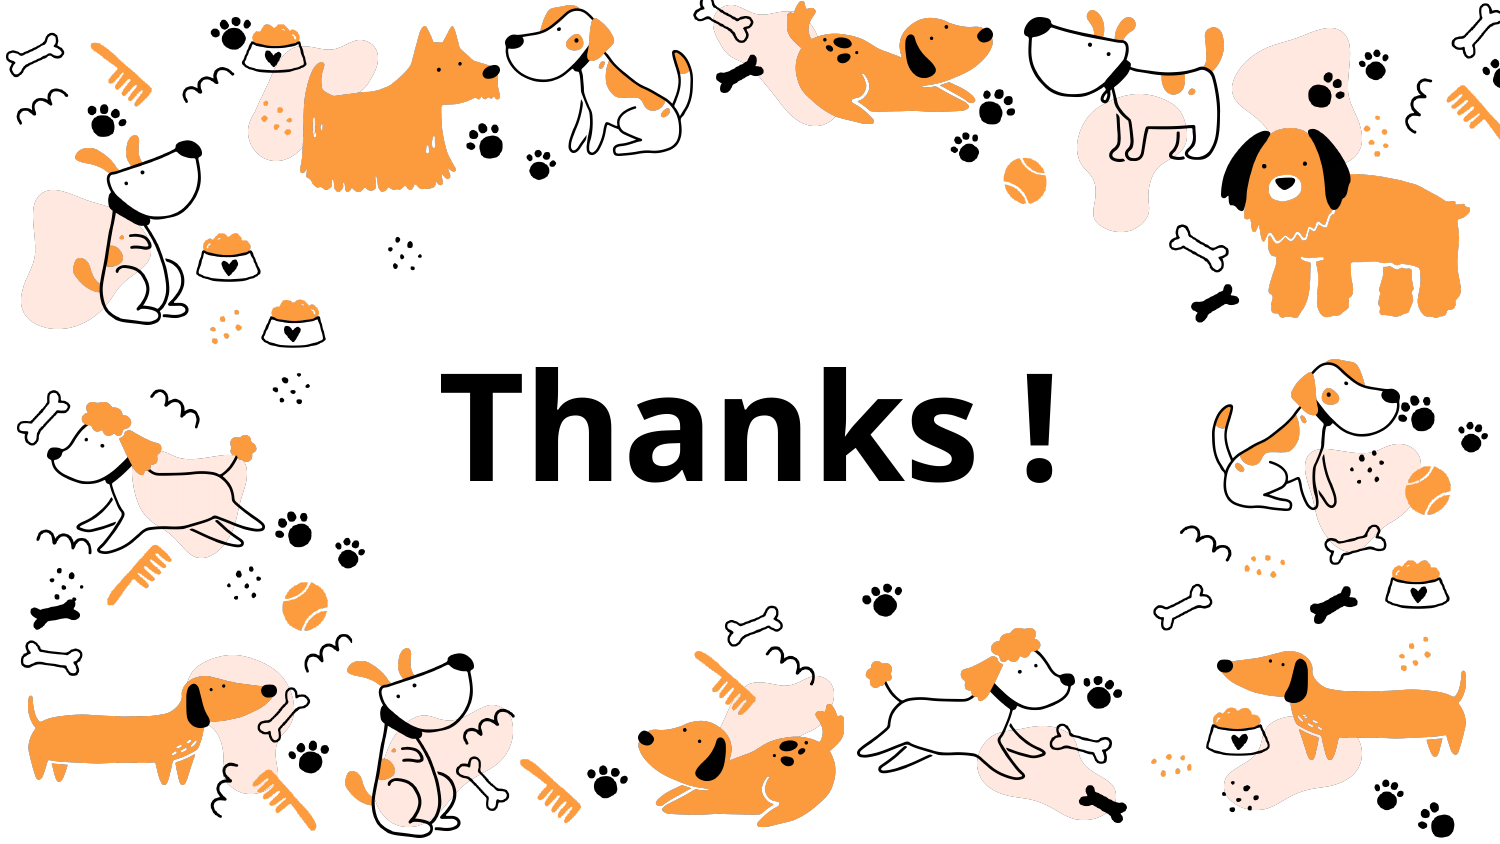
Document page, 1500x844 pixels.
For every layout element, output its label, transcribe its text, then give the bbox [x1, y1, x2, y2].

picture [5, 0, 1500, 838]
picture [1083, 359, 1491, 823]
text_box Thanks ! [378, 326, 1122, 518]
picture [638, 581, 1192, 827]
picture [1368, 777, 1459, 844]
